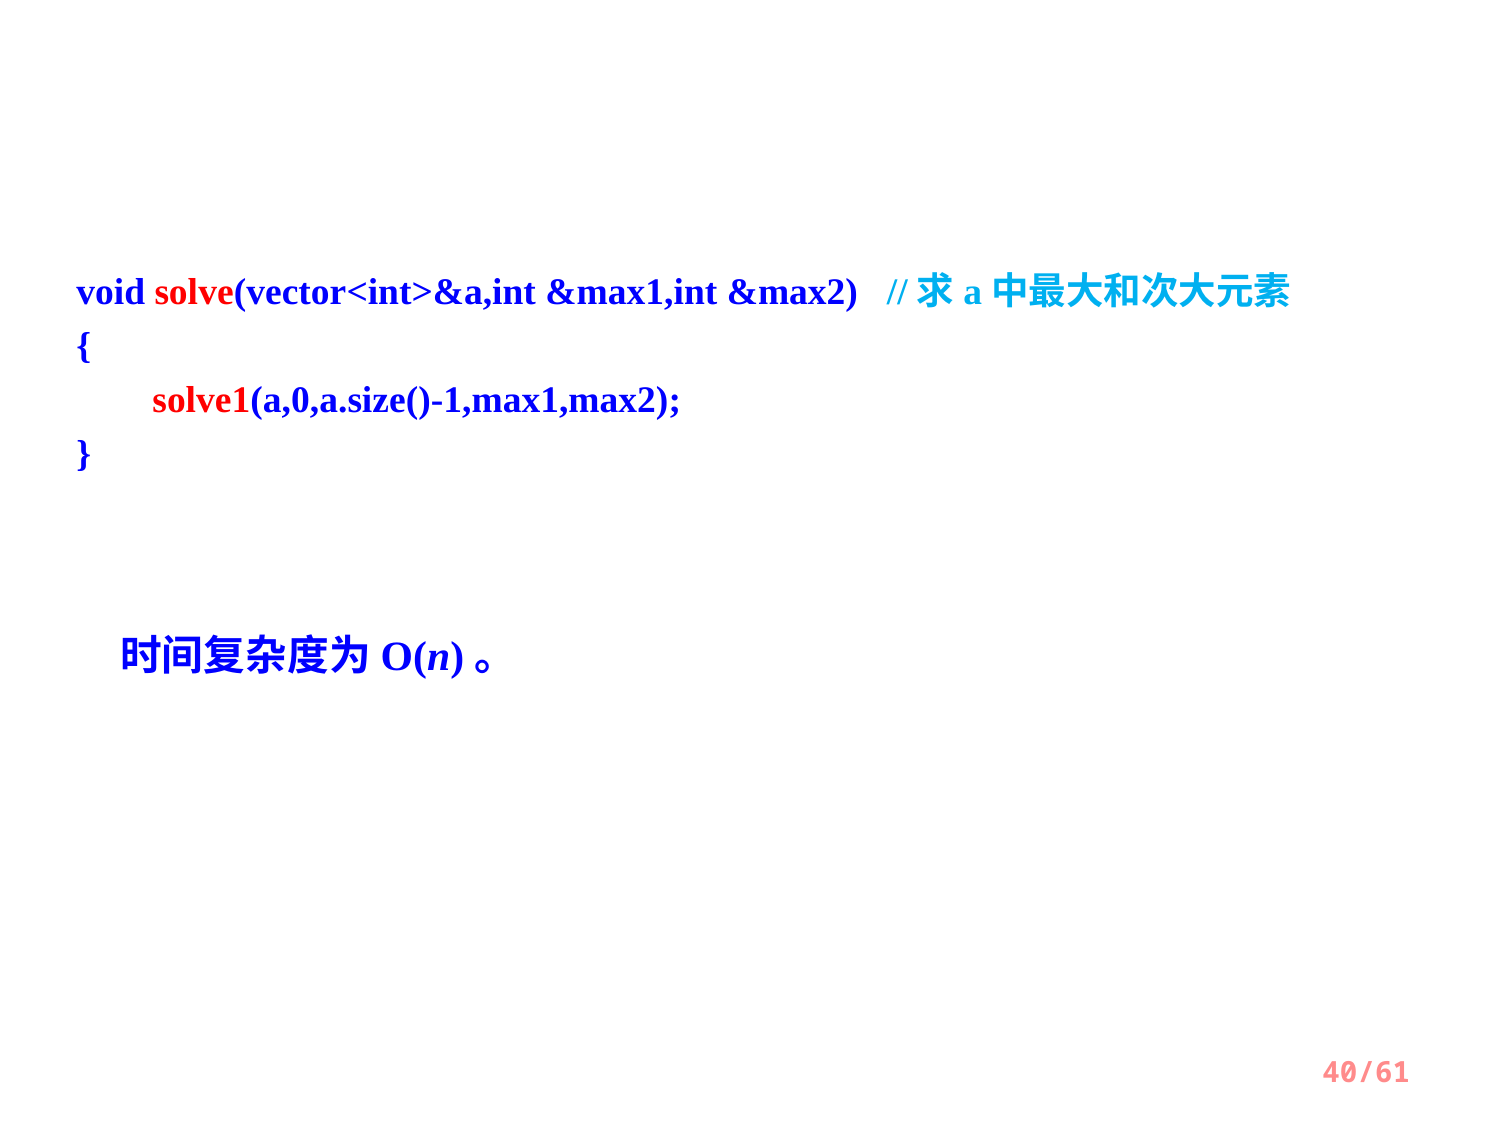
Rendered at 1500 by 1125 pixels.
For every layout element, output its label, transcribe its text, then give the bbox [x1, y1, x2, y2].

slide_number 40/61 [1074, 1042, 1425, 1103]
text_box void solve(vector<int>&a,int &max1,int &max2) //求a中最大和次大元素 { solve1(a,0,a.size()-1,max1,max2); } [45, 244, 1467, 488]
text_box 时间复杂度为O(n)。 [105, 621, 539, 686]
